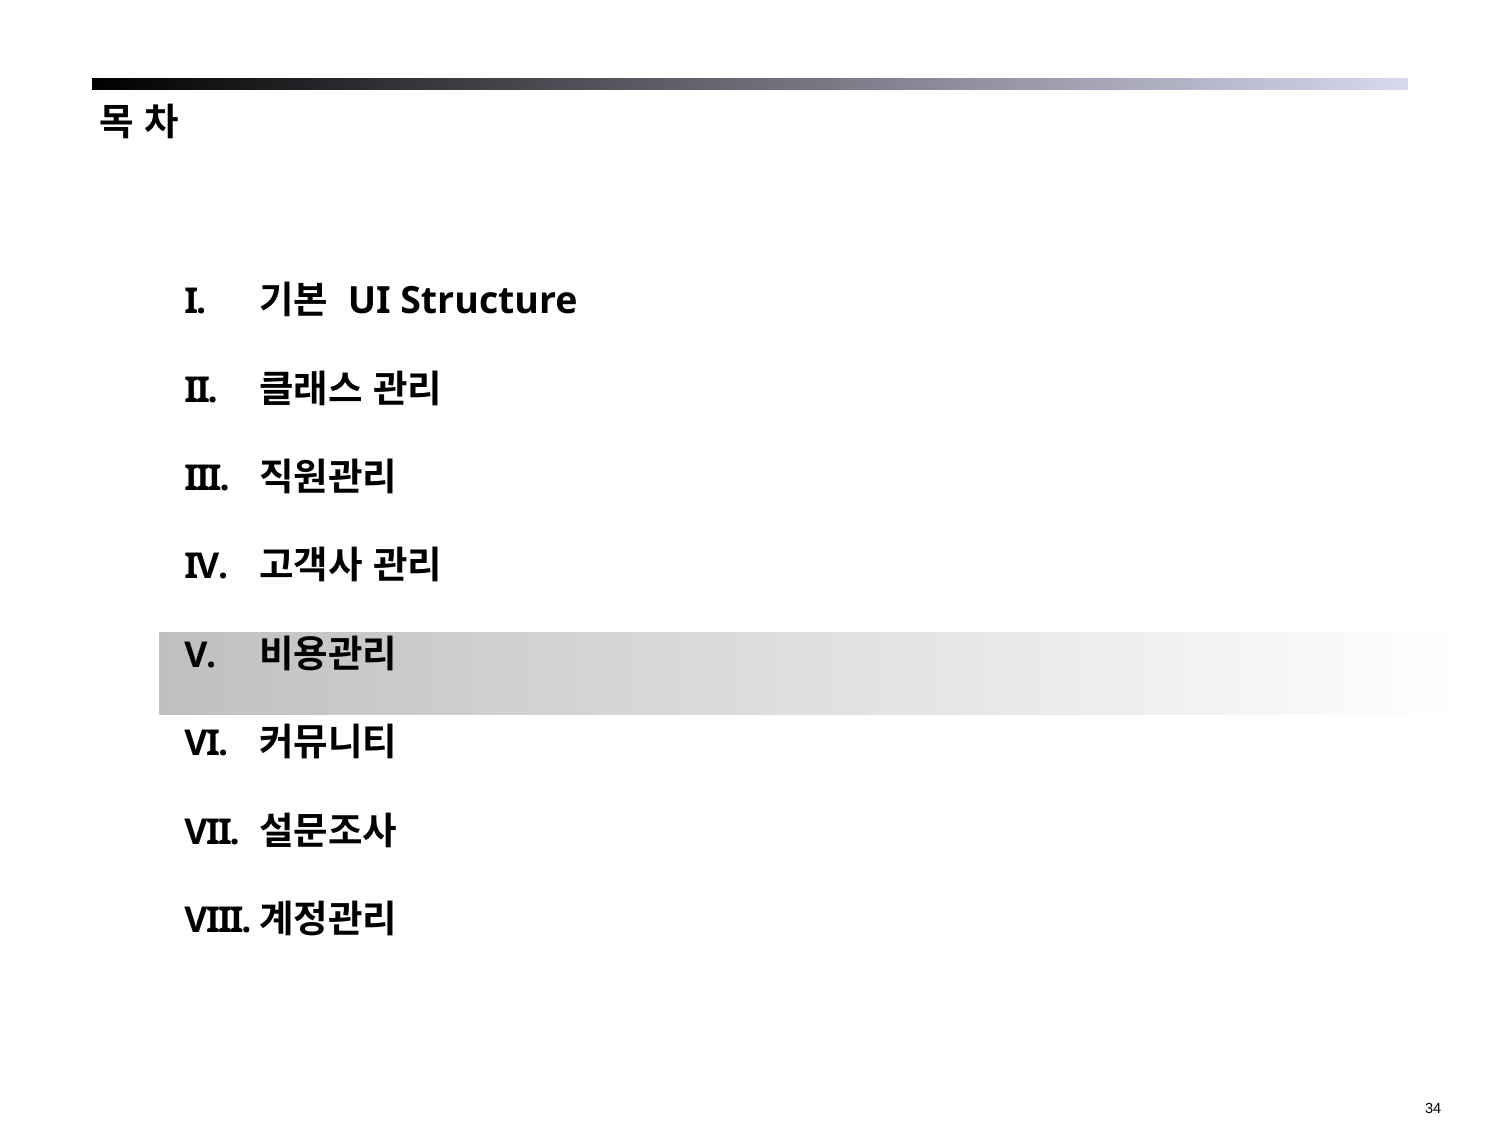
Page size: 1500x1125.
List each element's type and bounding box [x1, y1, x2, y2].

text_box [159, 255, 1456, 948]
text_box [99, 91, 1500, 225]
